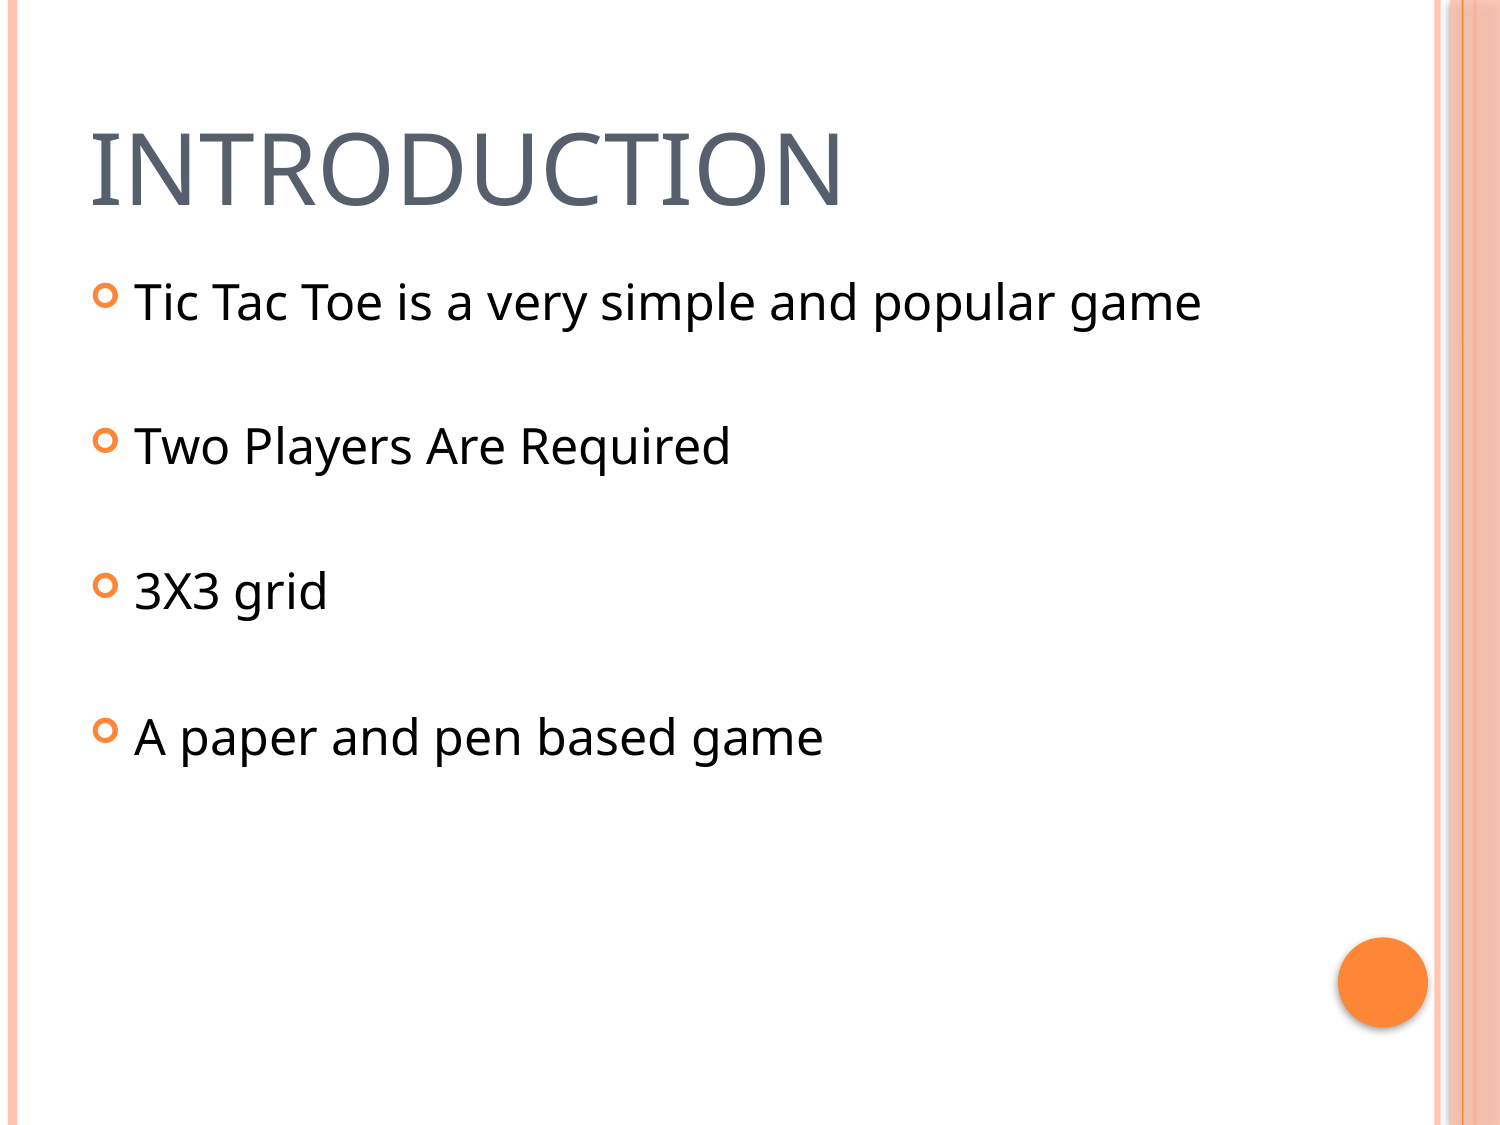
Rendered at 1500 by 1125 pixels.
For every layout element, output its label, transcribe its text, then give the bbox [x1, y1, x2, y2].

title Introduction [75, 45, 1300, 233]
list Tic Tac Toe is a very simple and popular game Two Players Are Required 3X3 grid A paper and pen based game [75, 262, 1300, 1062]
